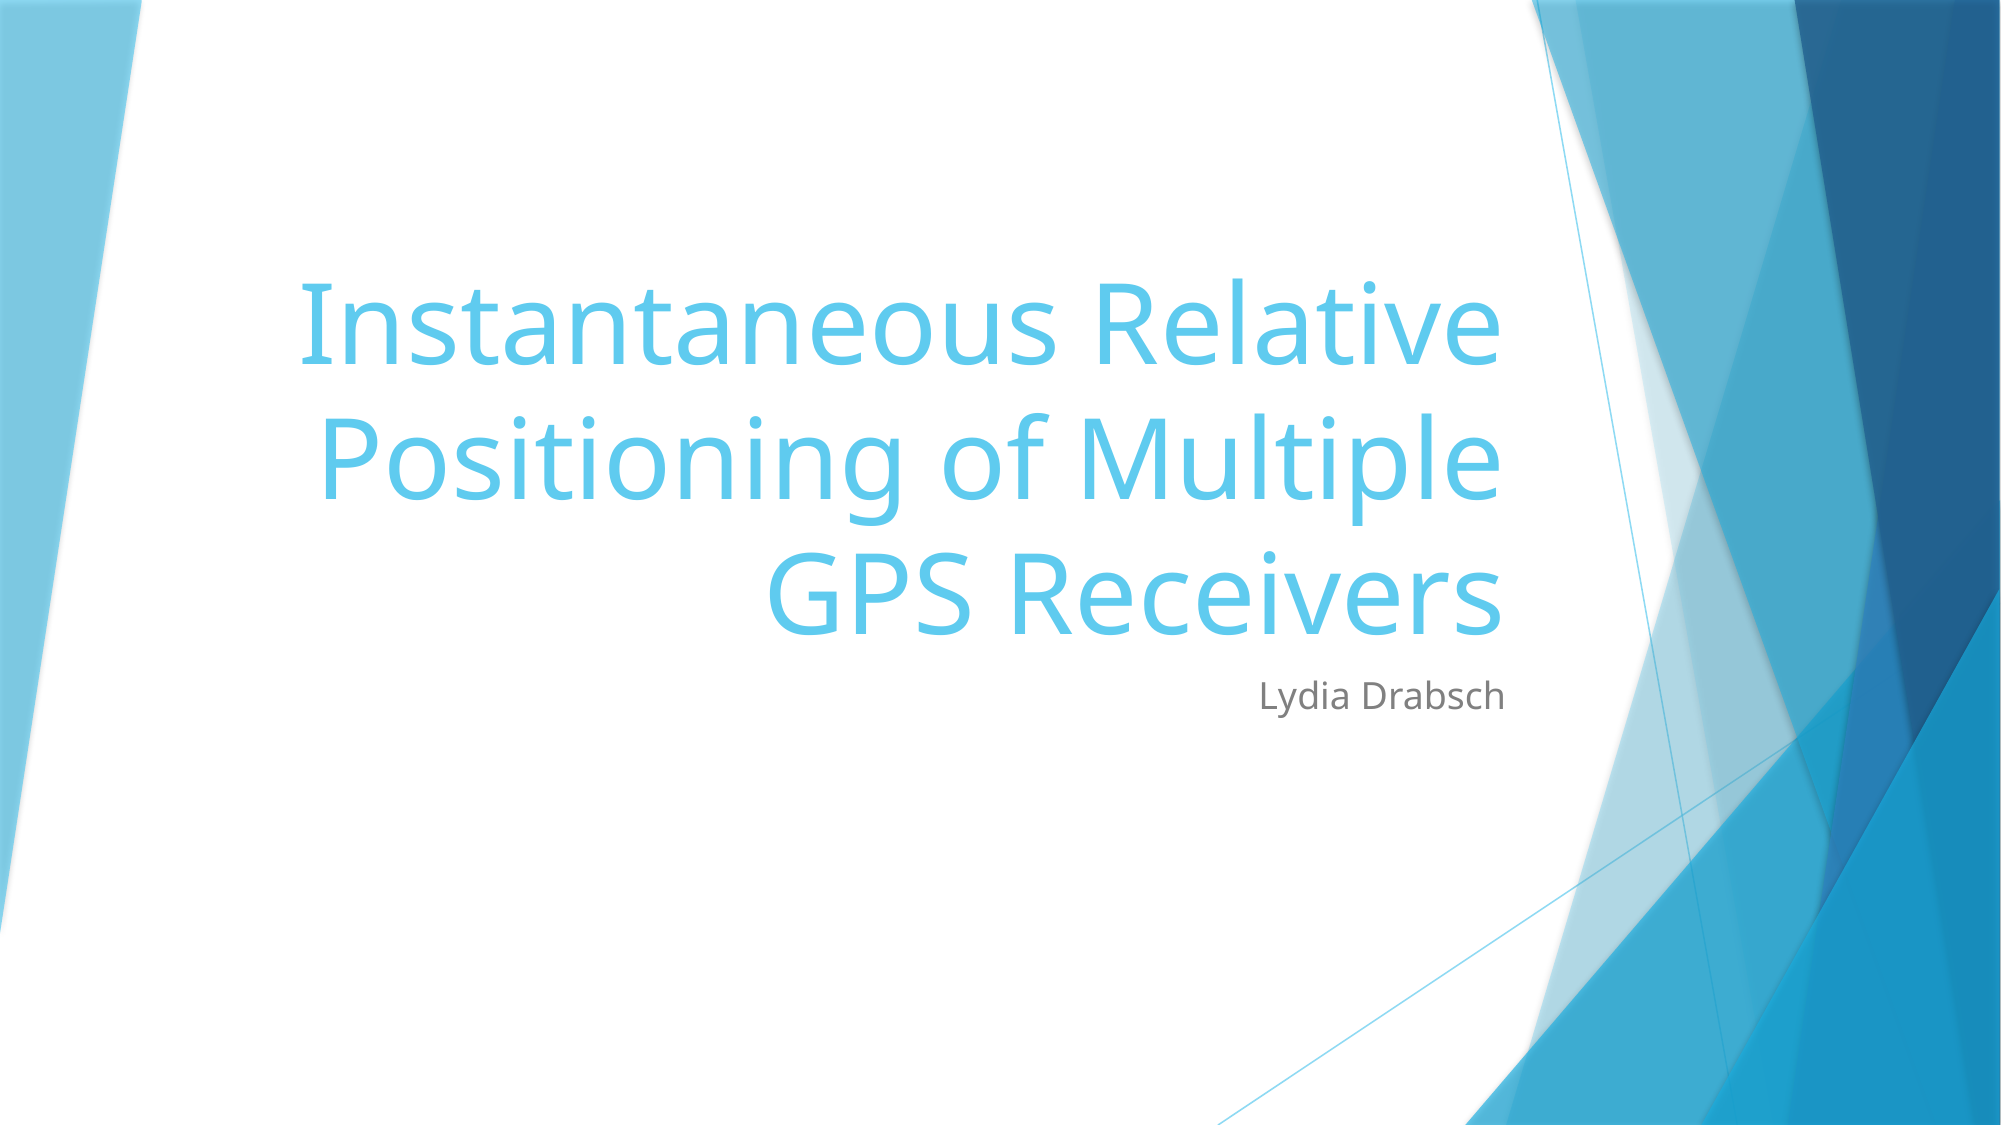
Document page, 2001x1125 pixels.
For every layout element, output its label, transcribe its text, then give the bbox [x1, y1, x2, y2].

title Instantaneous Relative Positioning of Multiple GPS Receivers [247, 394, 1522, 664]
subtitle Lydia Drabsch [247, 664, 1522, 845]
